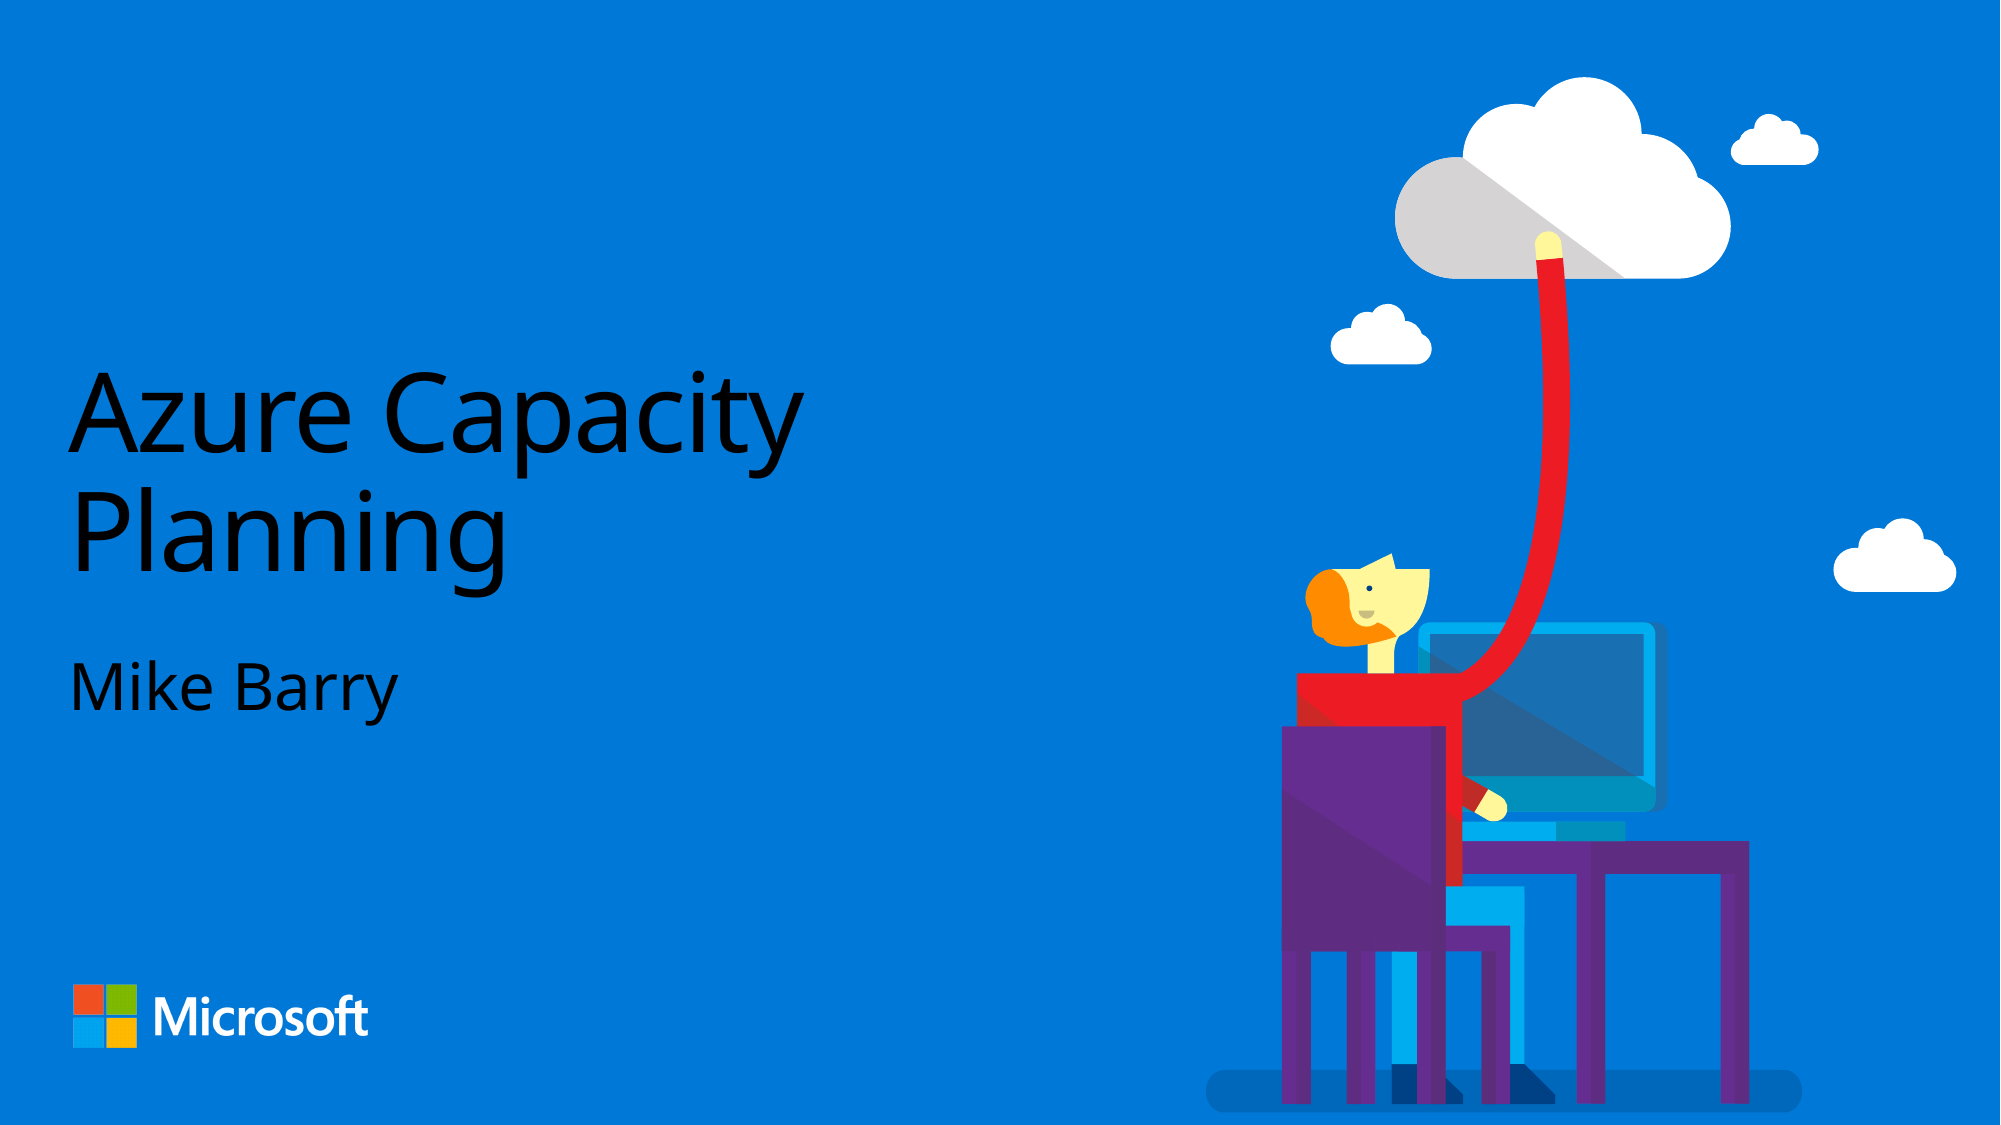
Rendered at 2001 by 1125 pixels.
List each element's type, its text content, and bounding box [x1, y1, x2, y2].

picture [73, 984, 368, 1048]
list Mike Barry [44, 636, 1221, 931]
title Azure Capacity Planning [44, 341, 1221, 636]
